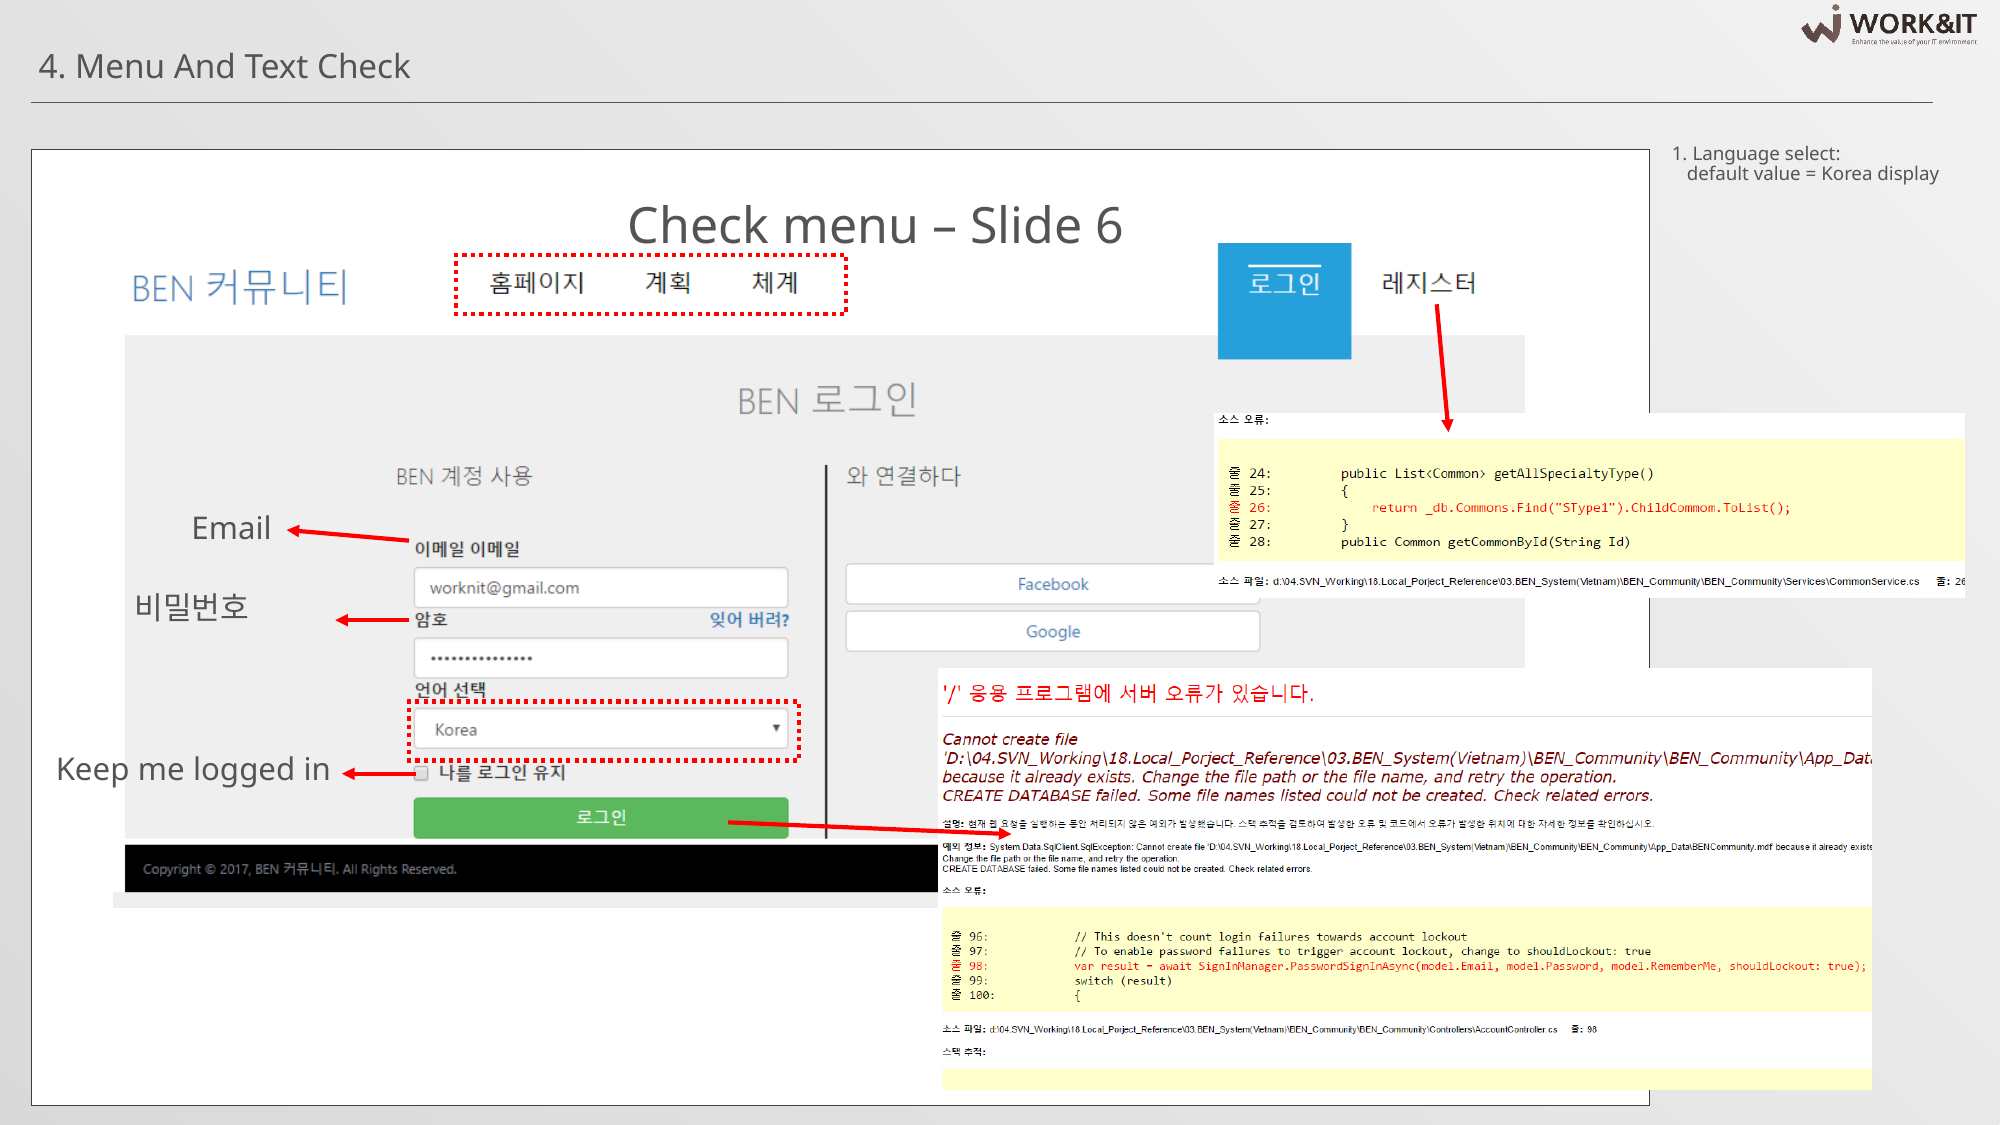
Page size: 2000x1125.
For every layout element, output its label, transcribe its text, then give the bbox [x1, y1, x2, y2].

text_box 4. Menu And Text Check [23, 42, 427, 94]
text_box Keep me logged in [41, 746, 108, 795]
text_box 1. Language select: default value = Korea display [1657, 137, 1964, 193]
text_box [727, 822, 1012, 835]
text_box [1436, 303, 1449, 433]
picture [113, 243, 1966, 1090]
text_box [286, 530, 410, 541]
text_box Check menu – Slide 6 [613, 193, 1140, 241]
